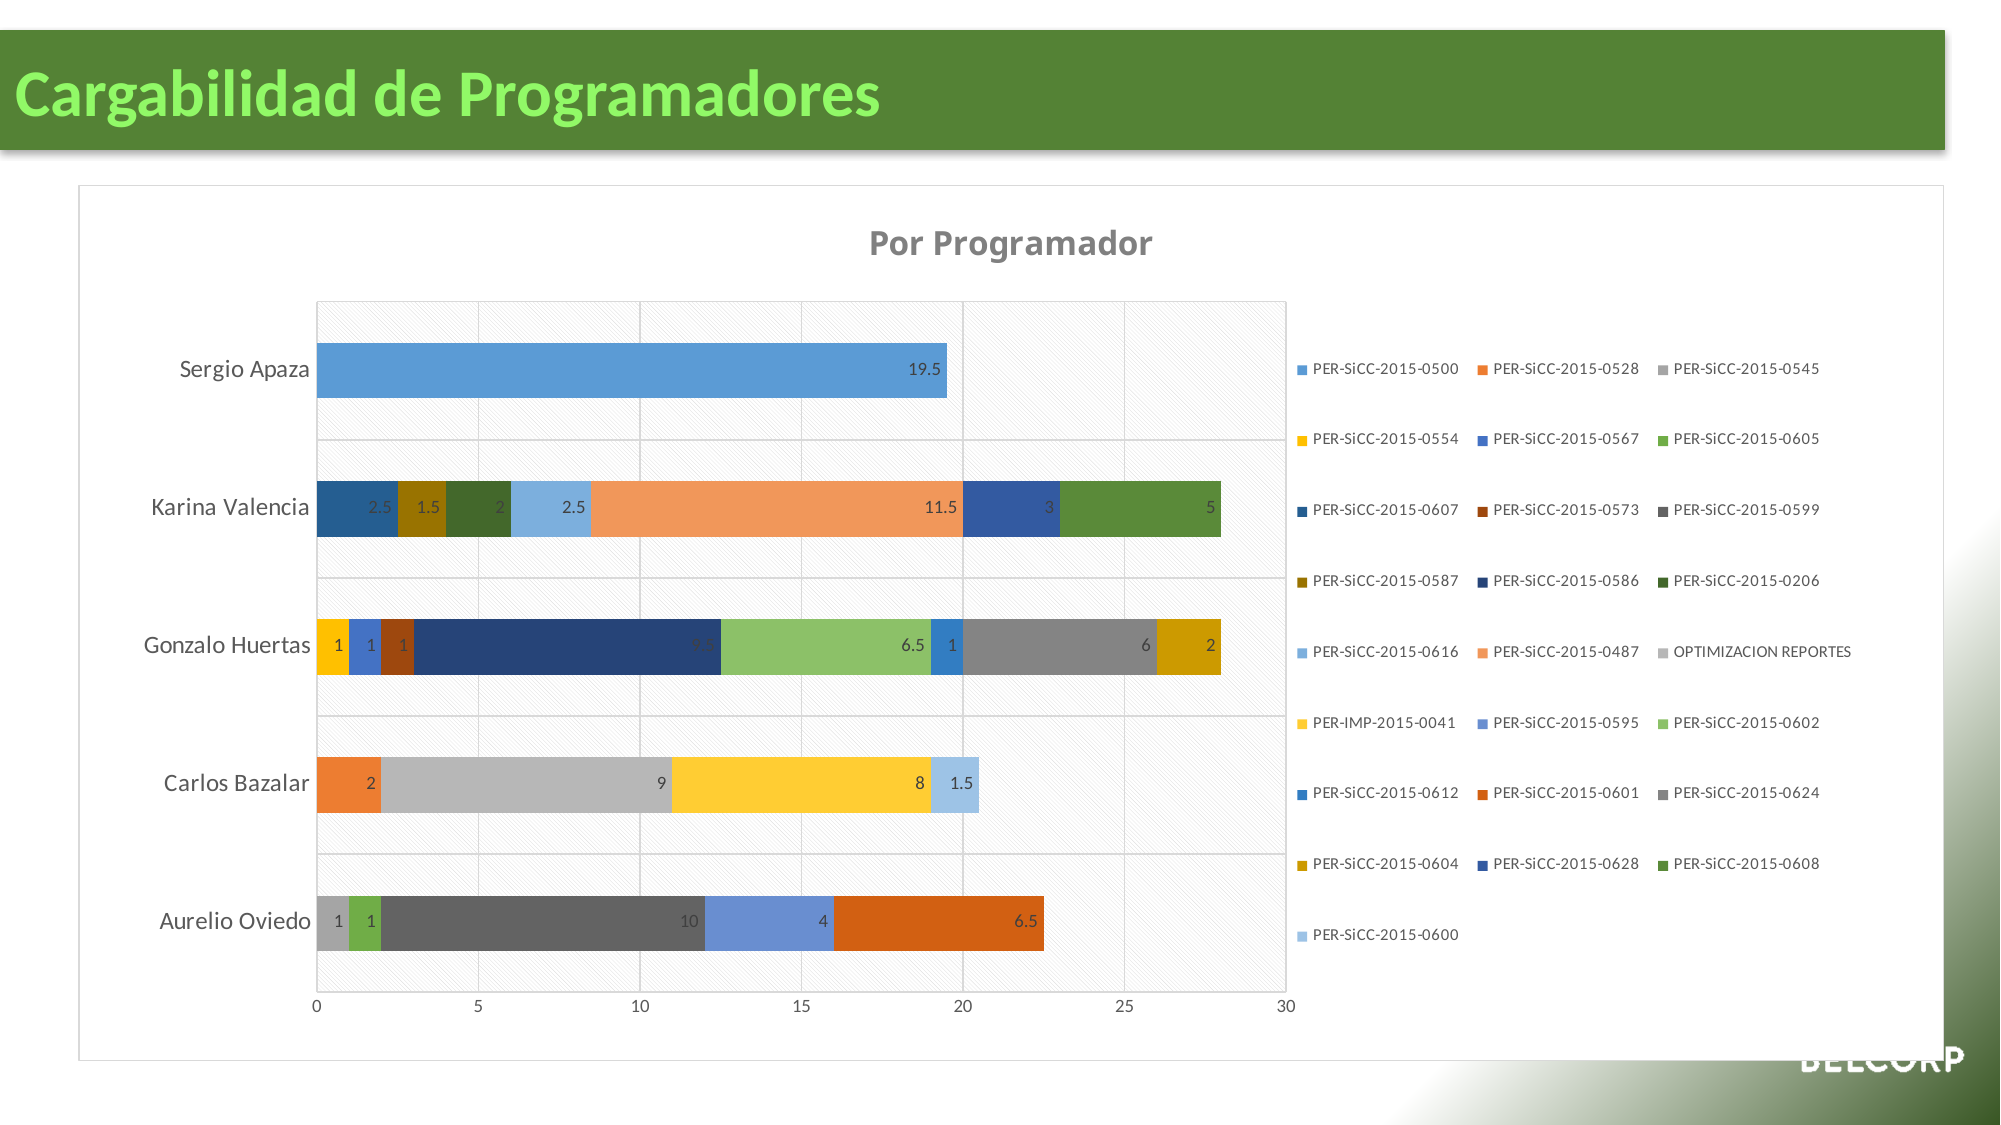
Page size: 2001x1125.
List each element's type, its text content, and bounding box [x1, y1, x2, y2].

text_box Cargabilidad de Programadores [0, 31, 1945, 150]
chart [78, 184, 1945, 1062]
picture [1788, 909, 1974, 1081]
